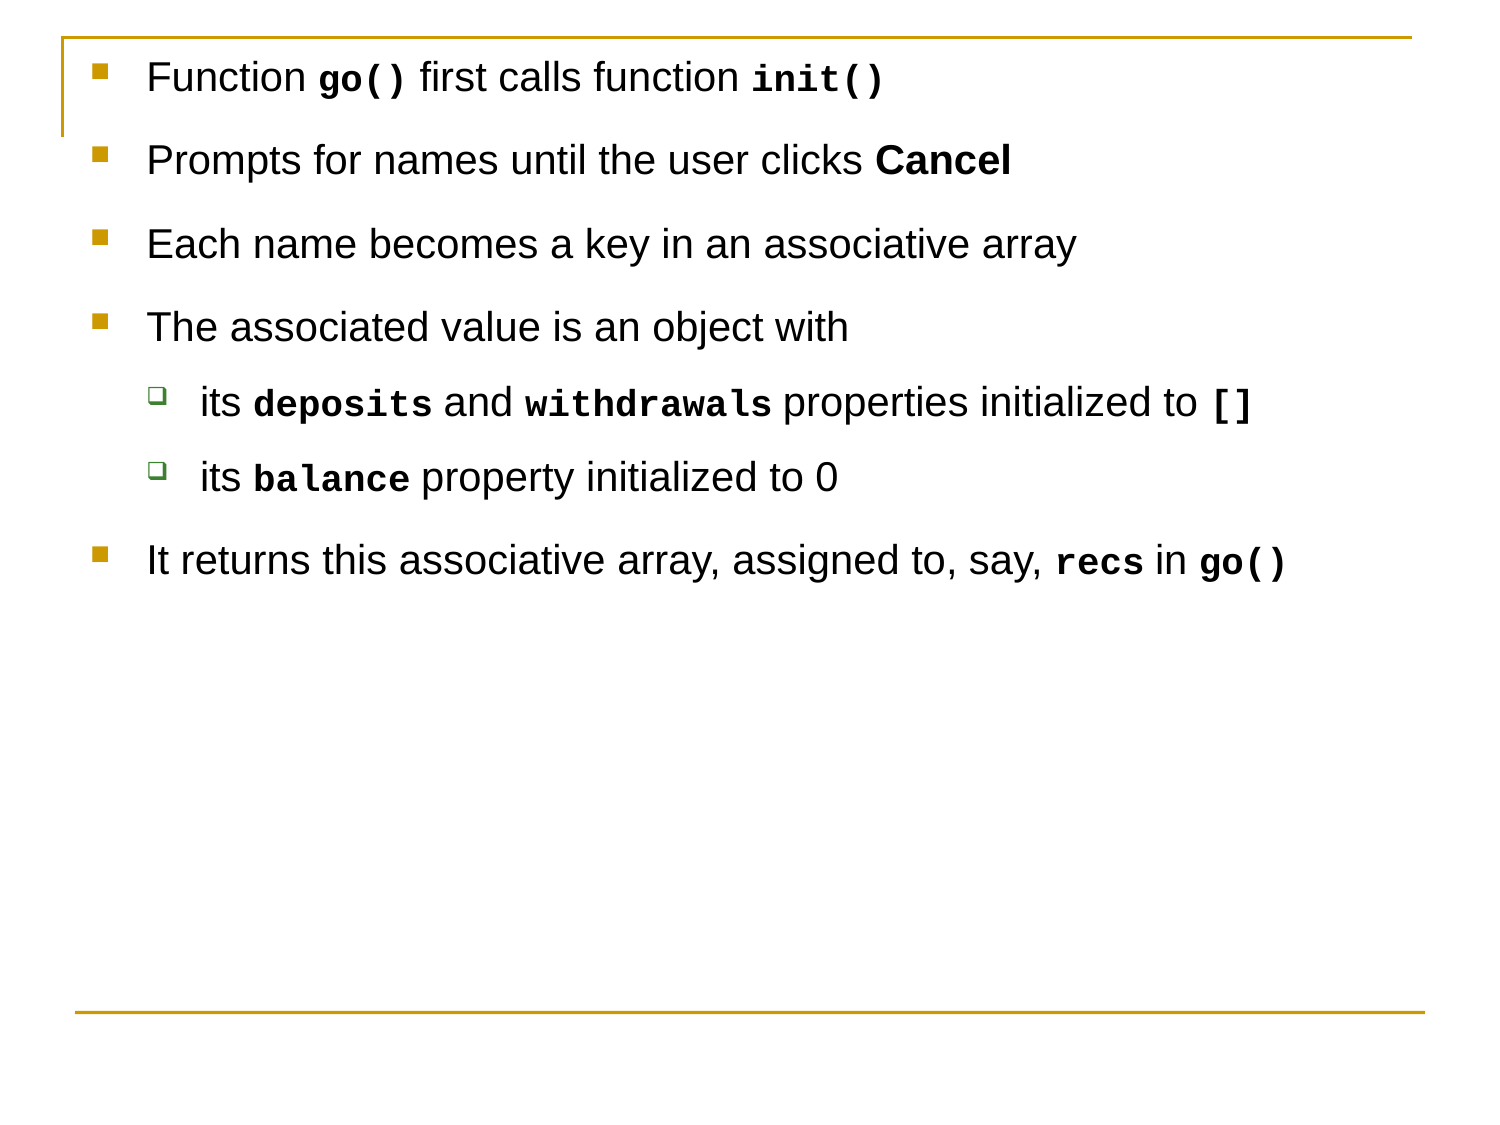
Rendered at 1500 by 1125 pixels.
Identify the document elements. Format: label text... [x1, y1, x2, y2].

list Function go() first calls function init() Prompts for names until the user clicks Cancel Each name becomes a key in an associative array The associated value is an object with its deposits and withdrawals properties initialized to [] its balance property initialized to 0 It returns this associative array, assigned to, say, recs in go() [75, 42, 1425, 1006]
